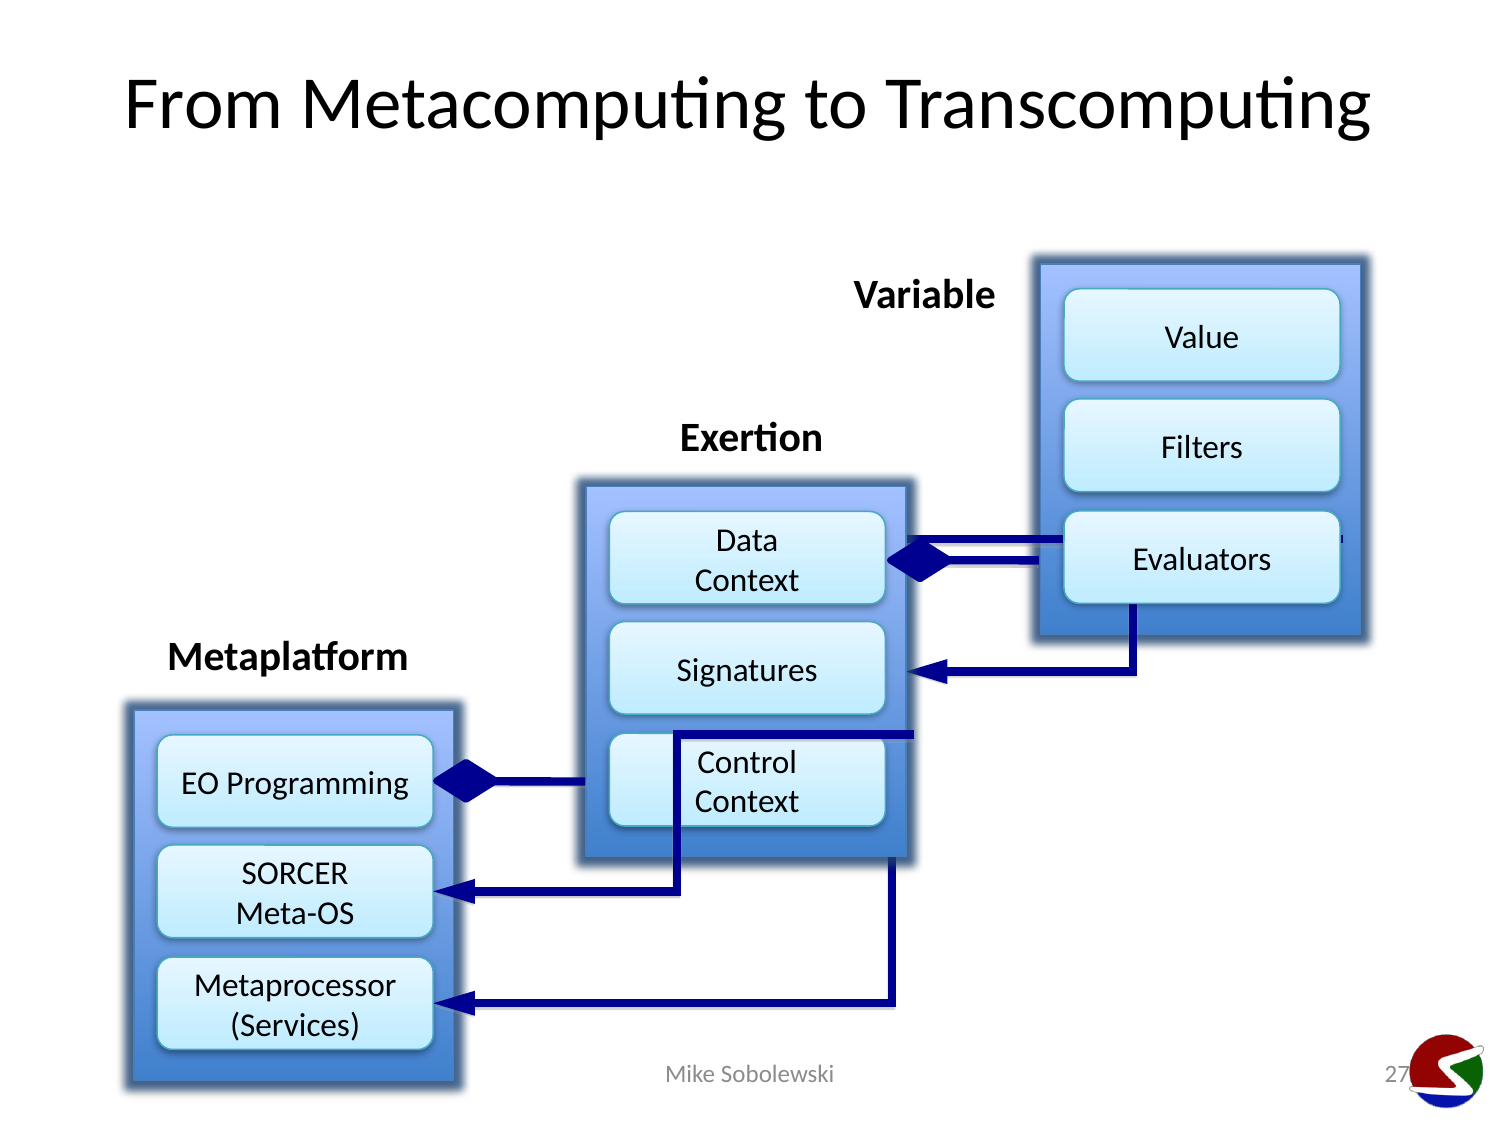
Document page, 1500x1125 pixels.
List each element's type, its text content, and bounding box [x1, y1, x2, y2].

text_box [905, 580, 1337, 672]
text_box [433, 734, 914, 892]
text_box Metaplatform [152, 621, 424, 687]
slide_number 27 [1074, 1042, 1425, 1103]
text_box Metaprocessor (Services) [156, 956, 434, 1051]
picture [1408, 1033, 1484, 1109]
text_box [433, 538, 1344, 1004]
text_box [133, 710, 454, 1081]
text_box SORCER Meta-OS [156, 844, 427, 939]
text_box [585, 486, 906, 537]
text_box Value [1063, 287, 1341, 382]
text_box Filters [1063, 398, 1341, 493]
text_box EO Programming [156, 734, 426, 829]
text_box Evaluators [1063, 510, 1341, 537]
text_box Data Context [608, 510, 887, 537]
text_box Exertion [664, 402, 839, 467]
footer Mike Sobolewski [512, 1042, 988, 1103]
text_box [1040, 263, 1361, 635]
text_box Variable [838, 259, 1011, 325]
title From Metacomputing to Transcomputing [11, 4, 1487, 192]
